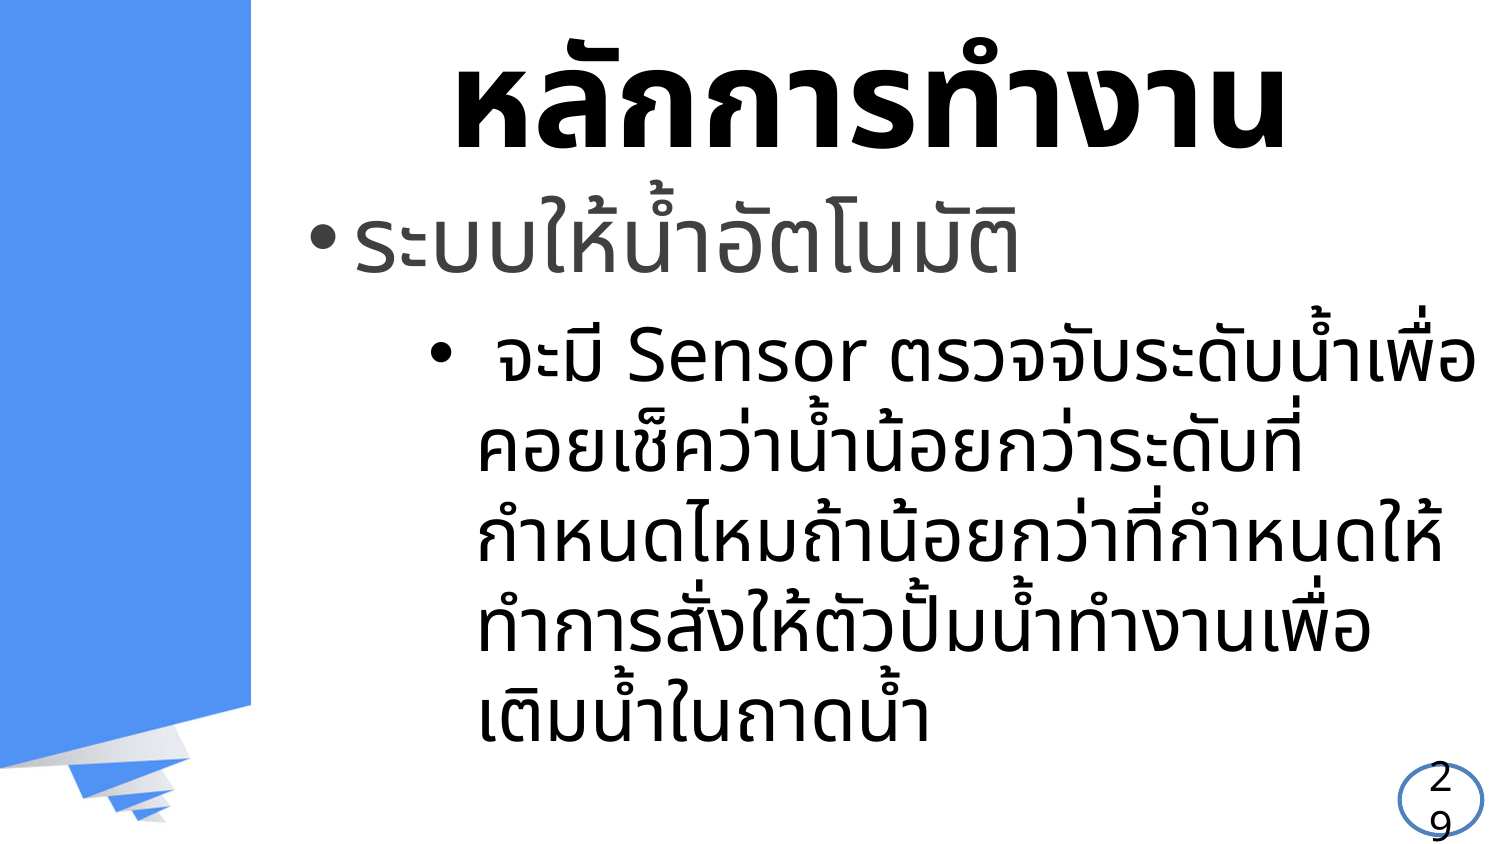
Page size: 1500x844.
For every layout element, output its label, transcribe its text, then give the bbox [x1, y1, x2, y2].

title หลักการทำงาน [242, 20, 1500, 166]
list ระบบให้น้ำอัตโนมัติ จะมี Sensor ตรวจจับระดับน้ำเพื่อคอยเช็คว่าน้ำน้อยกว่าระดับที่กำหนดไหมถ้าน้อยกว่าที่กำหนดให้ทำการสั่งให้ตัวปั้มน้ำทำงานเพื่อเติมน้ำในถาดน้ำ [242, 173, 1500, 682]
text_box 29 [1397, 762, 1485, 838]
picture [0, 0, 1500, 844]
